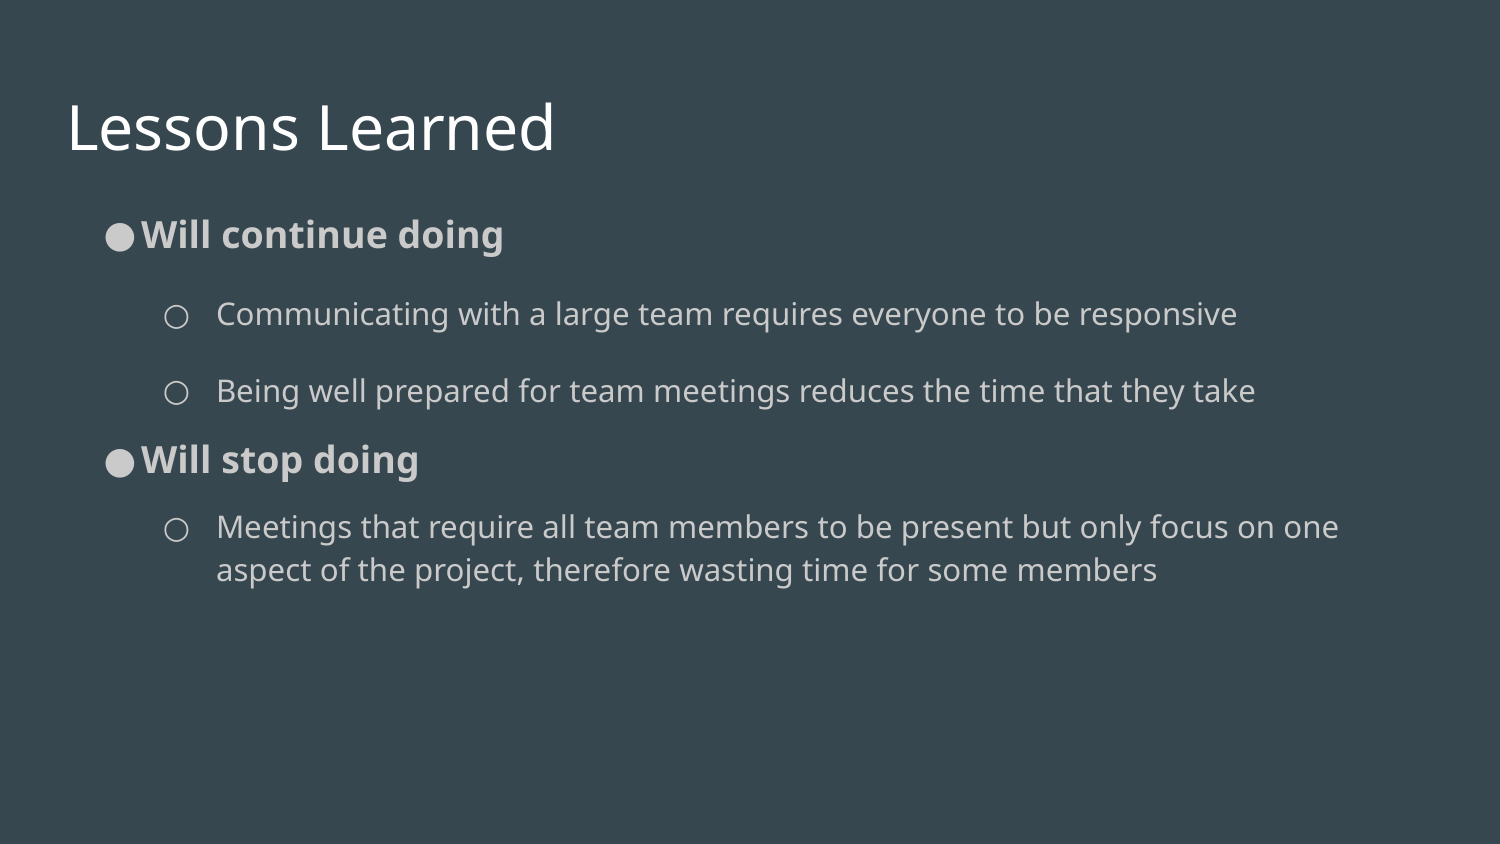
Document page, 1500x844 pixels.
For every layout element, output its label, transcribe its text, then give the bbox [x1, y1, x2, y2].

list Will continue doing Communicating with a large team requires everyone to be responsive Being well prepared for team meetings reduces the time that they take Will stop doing Meetings that require all team members to be present but only focus on one aspect of the project, therefore wasting time for some members [51, 189, 1449, 750]
title Lessons Learned [51, 72, 1449, 167]
